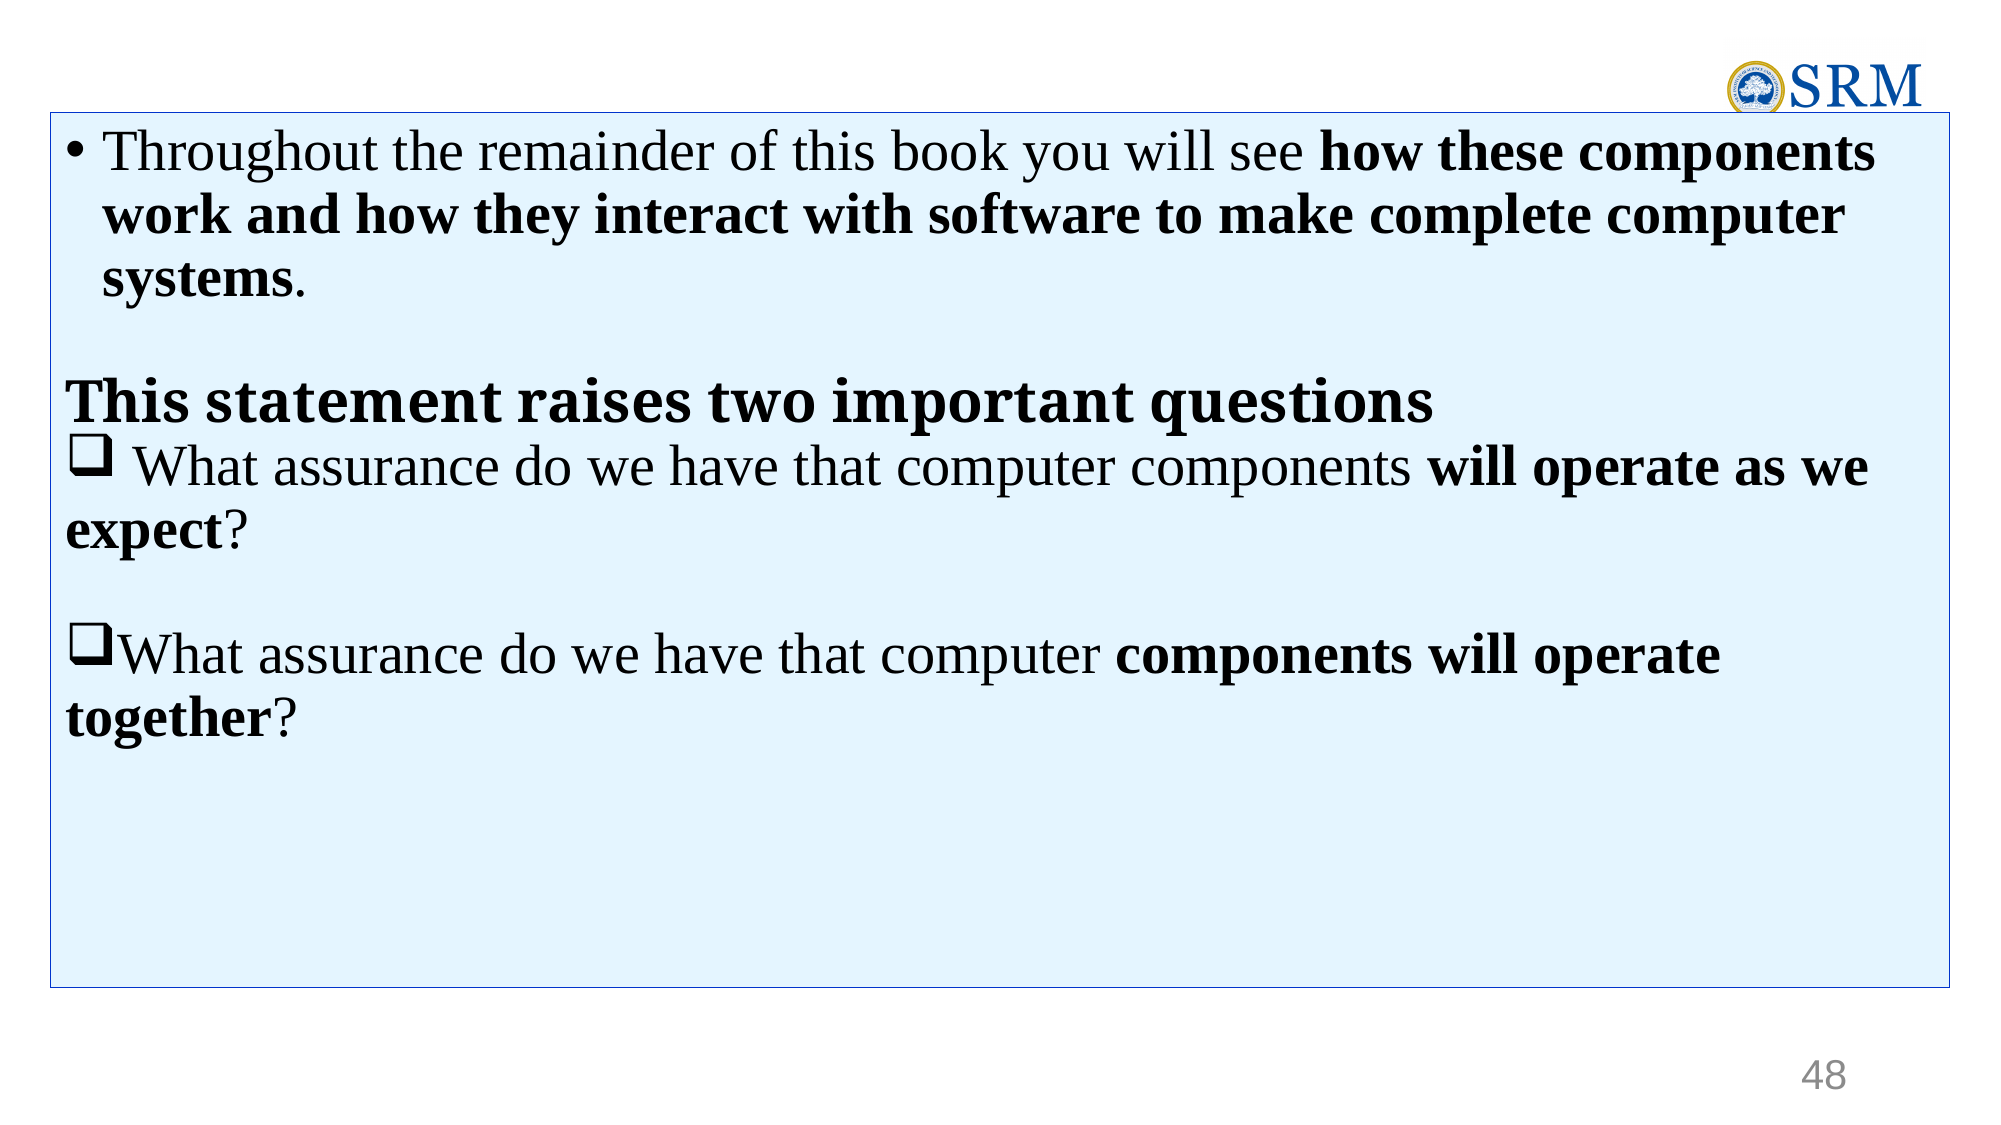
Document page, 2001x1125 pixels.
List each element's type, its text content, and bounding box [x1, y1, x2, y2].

picture [1723, 37, 1926, 112]
slide_number 48 [1412, 1042, 1863, 1103]
list Throughout the remainder of this book you will see how these components work and how they interact with software to make complete computer systems. This statement raises two important questions What assurance do we have that computer components will operate as we expect? What assurance do we have that computer components will operate together? [50, 112, 1950, 988]
